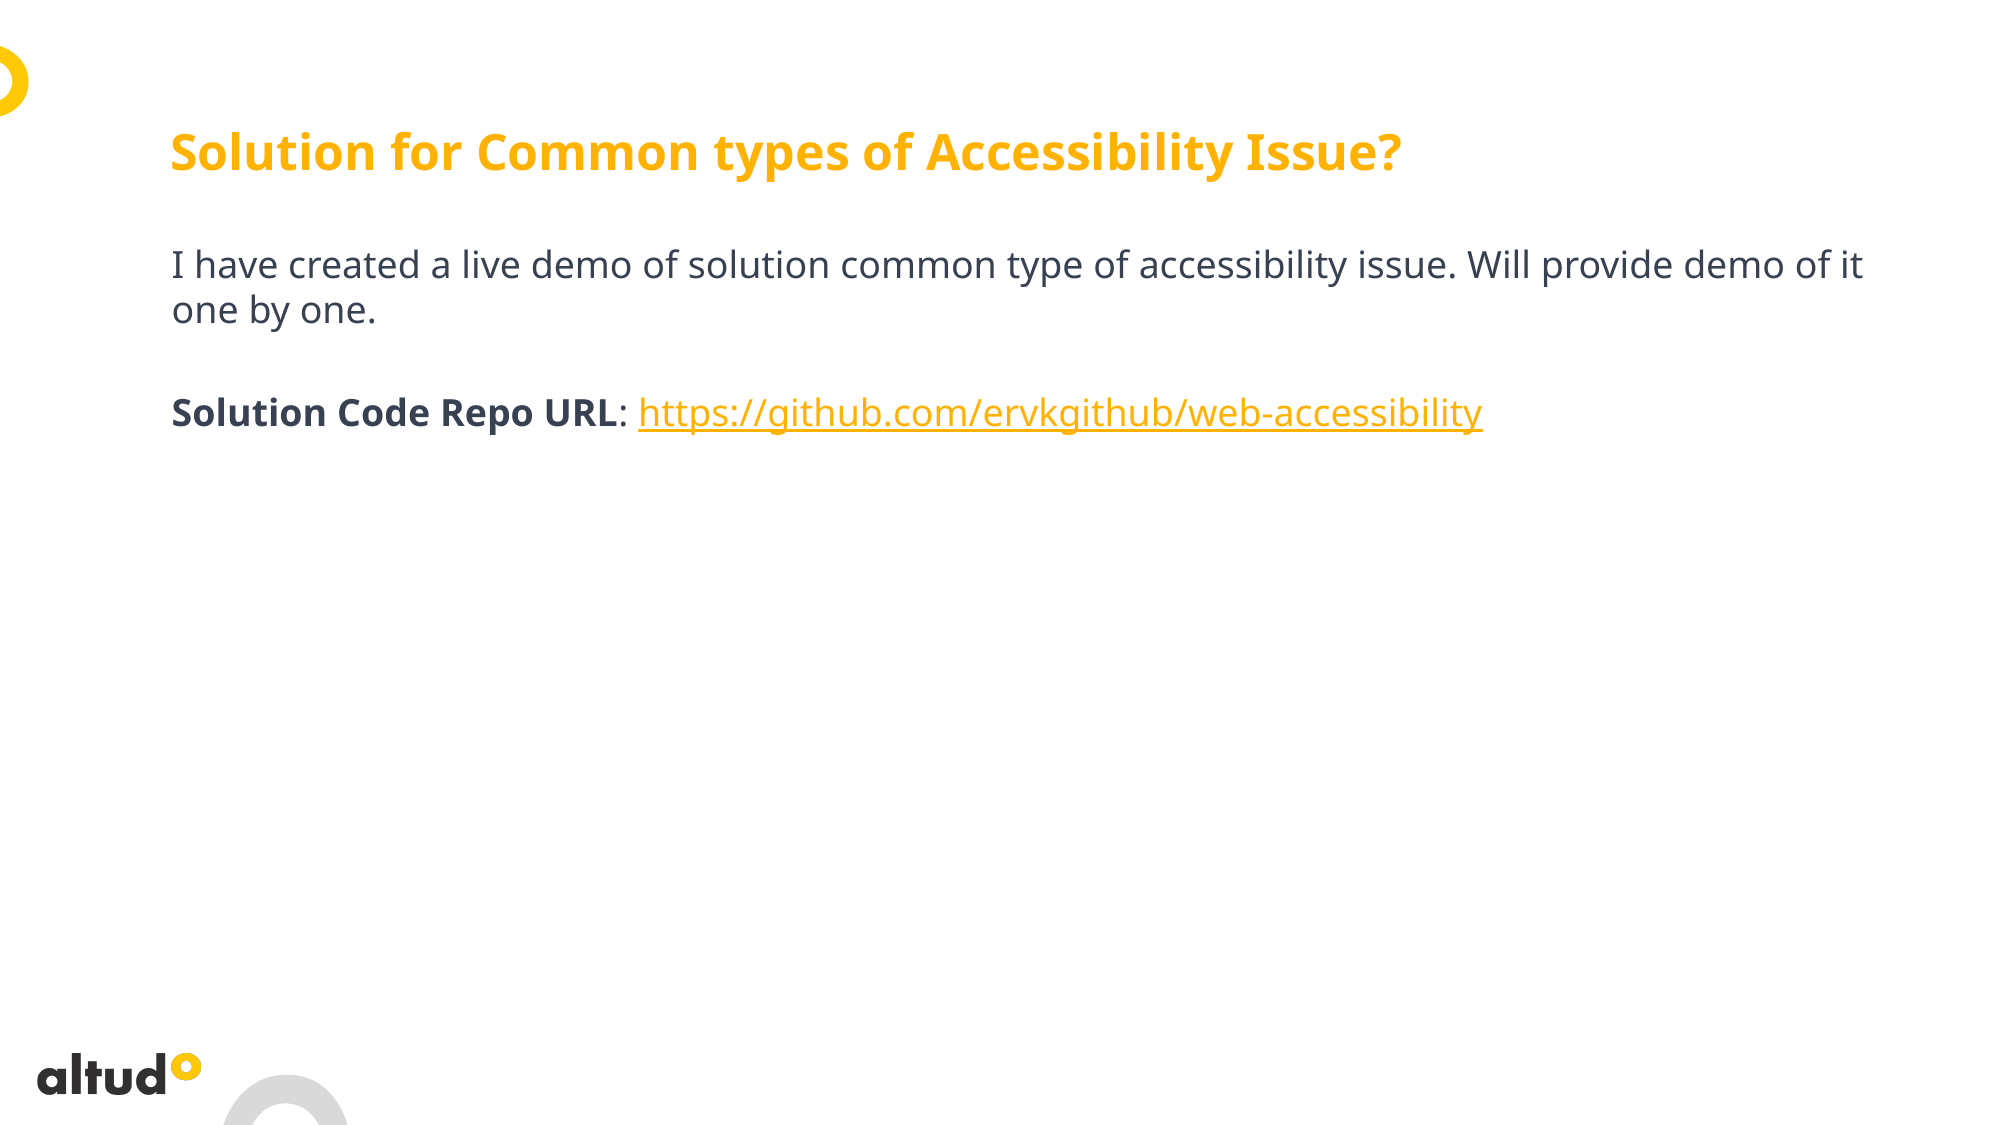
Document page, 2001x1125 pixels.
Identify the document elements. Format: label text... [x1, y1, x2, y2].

text_box Solution Code Repo URL: https://github.com/ervkgithub/web-accessibility [156, 381, 1883, 448]
text_box I have created a live demo of solution common type of accessibility issue. Will provide demo of it one by one. [156, 233, 1883, 338]
text_box Solution for Common types of Accessibility Issue? [155, 113, 1872, 188]
